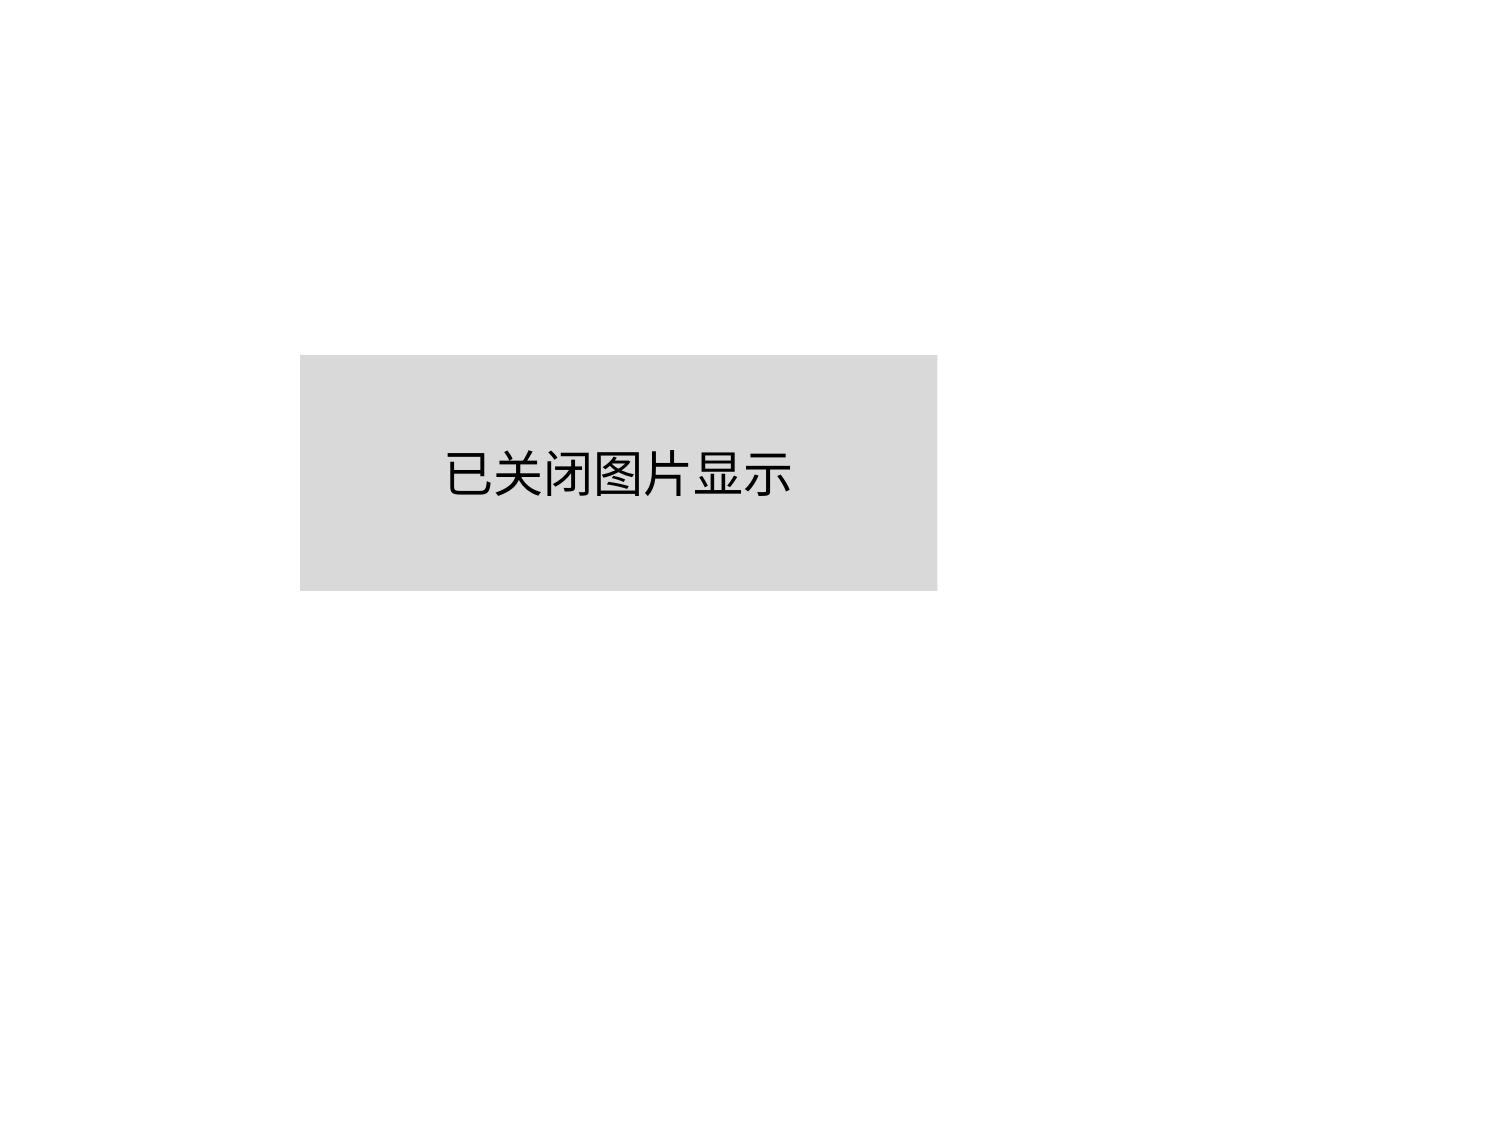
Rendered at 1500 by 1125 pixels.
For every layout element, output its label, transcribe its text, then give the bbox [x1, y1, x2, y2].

text_box 已关闭图片显示 [298, 353, 940, 593]
